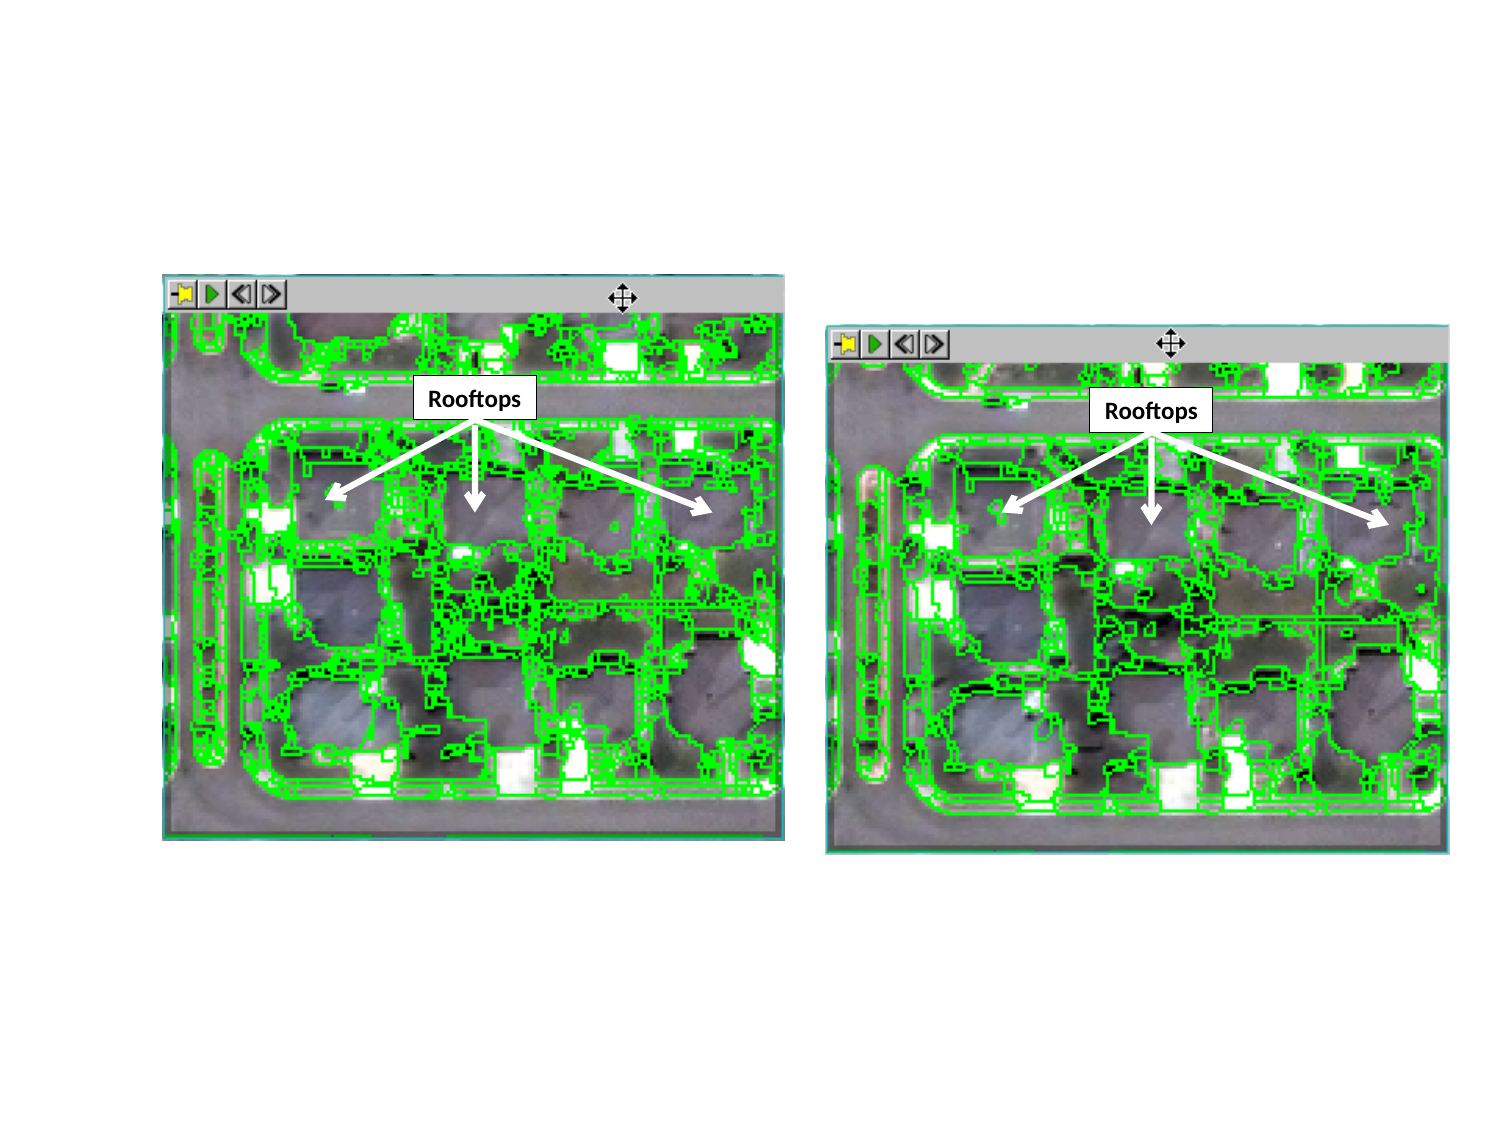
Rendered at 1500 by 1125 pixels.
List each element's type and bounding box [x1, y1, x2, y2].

text_box [1224, 359, 1317, 598]
text_box [1036, 397, 1117, 548]
text_box [359, 384, 440, 536]
picture [162, 274, 785, 841]
text_box [547, 347, 640, 586]
picture [824, 324, 1451, 855]
